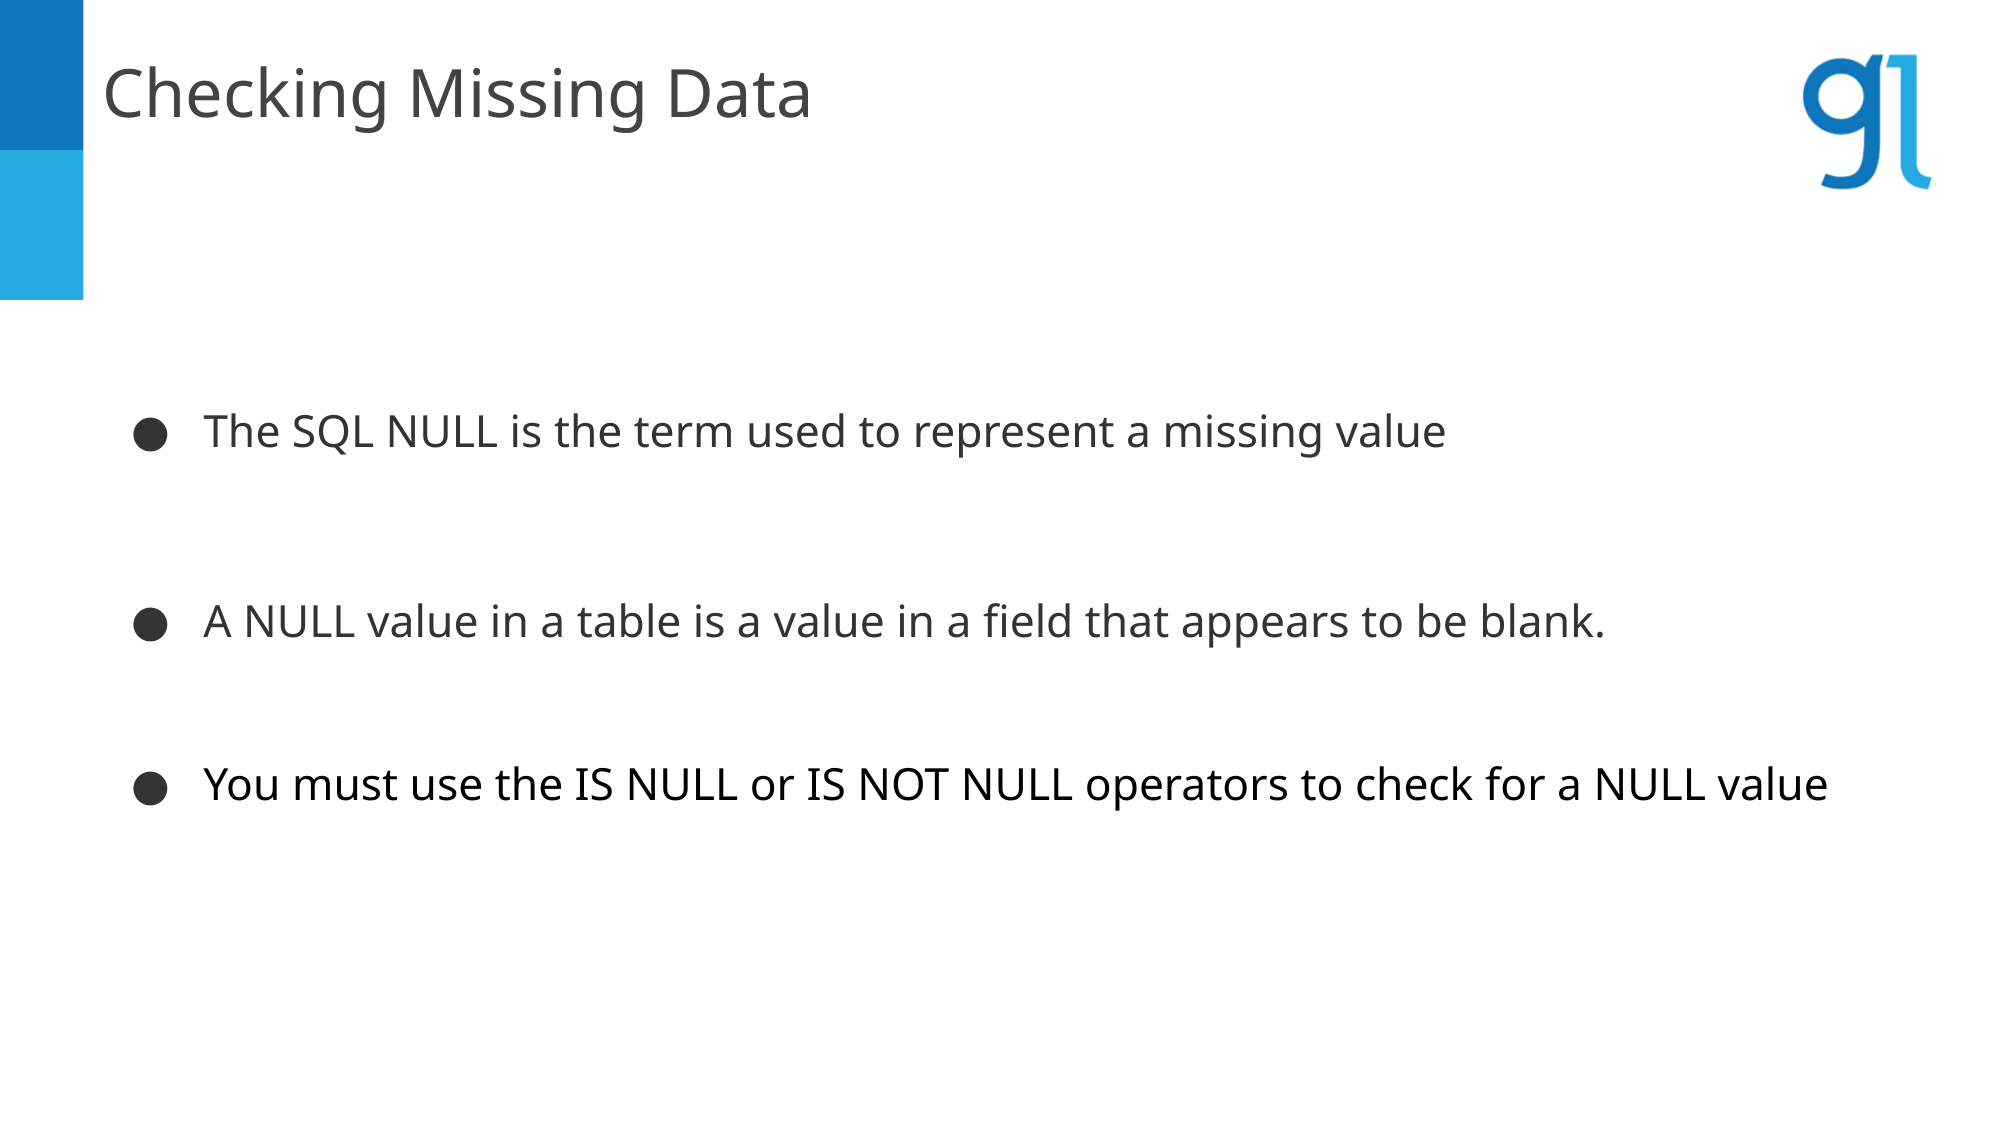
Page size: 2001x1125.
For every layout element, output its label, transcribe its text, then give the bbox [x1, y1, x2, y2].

text_box Checking Missing Data [84, 30, 1713, 147]
text_box [0, 149, 84, 300]
text_box The SQL NULL is the term used to represent a missing value A NULL value in a table is a value in a field that appears to be blank. You must use the IS NULL or IS NOT NULL operators to check for a NULL value [83, 329, 1930, 999]
text_box [0, 0, 84, 149]
picture [1766, 22, 1967, 223]
